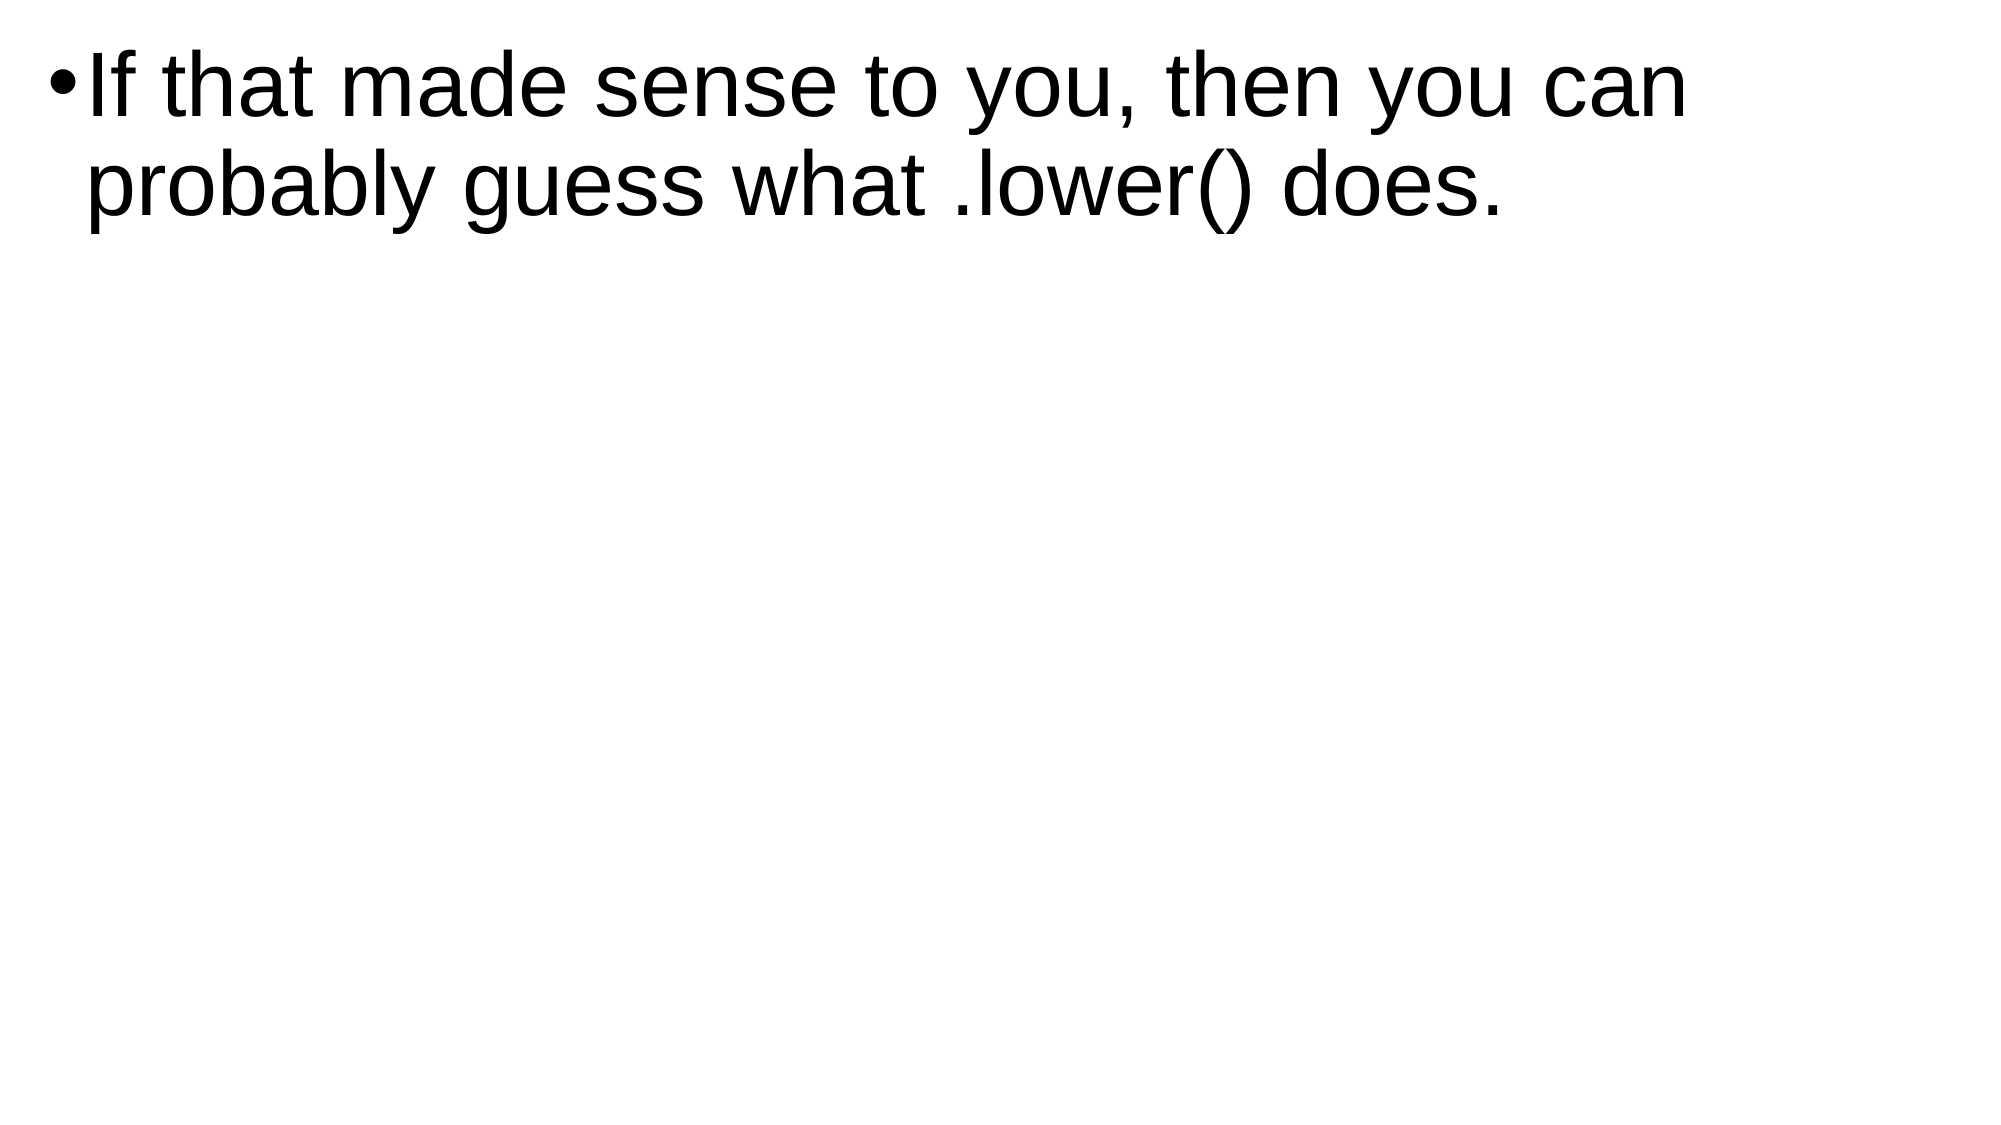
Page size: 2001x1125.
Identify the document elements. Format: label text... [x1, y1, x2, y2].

list If that made sense to you, then you can probably guess what .lower() does. [32, 29, 1967, 1091]
